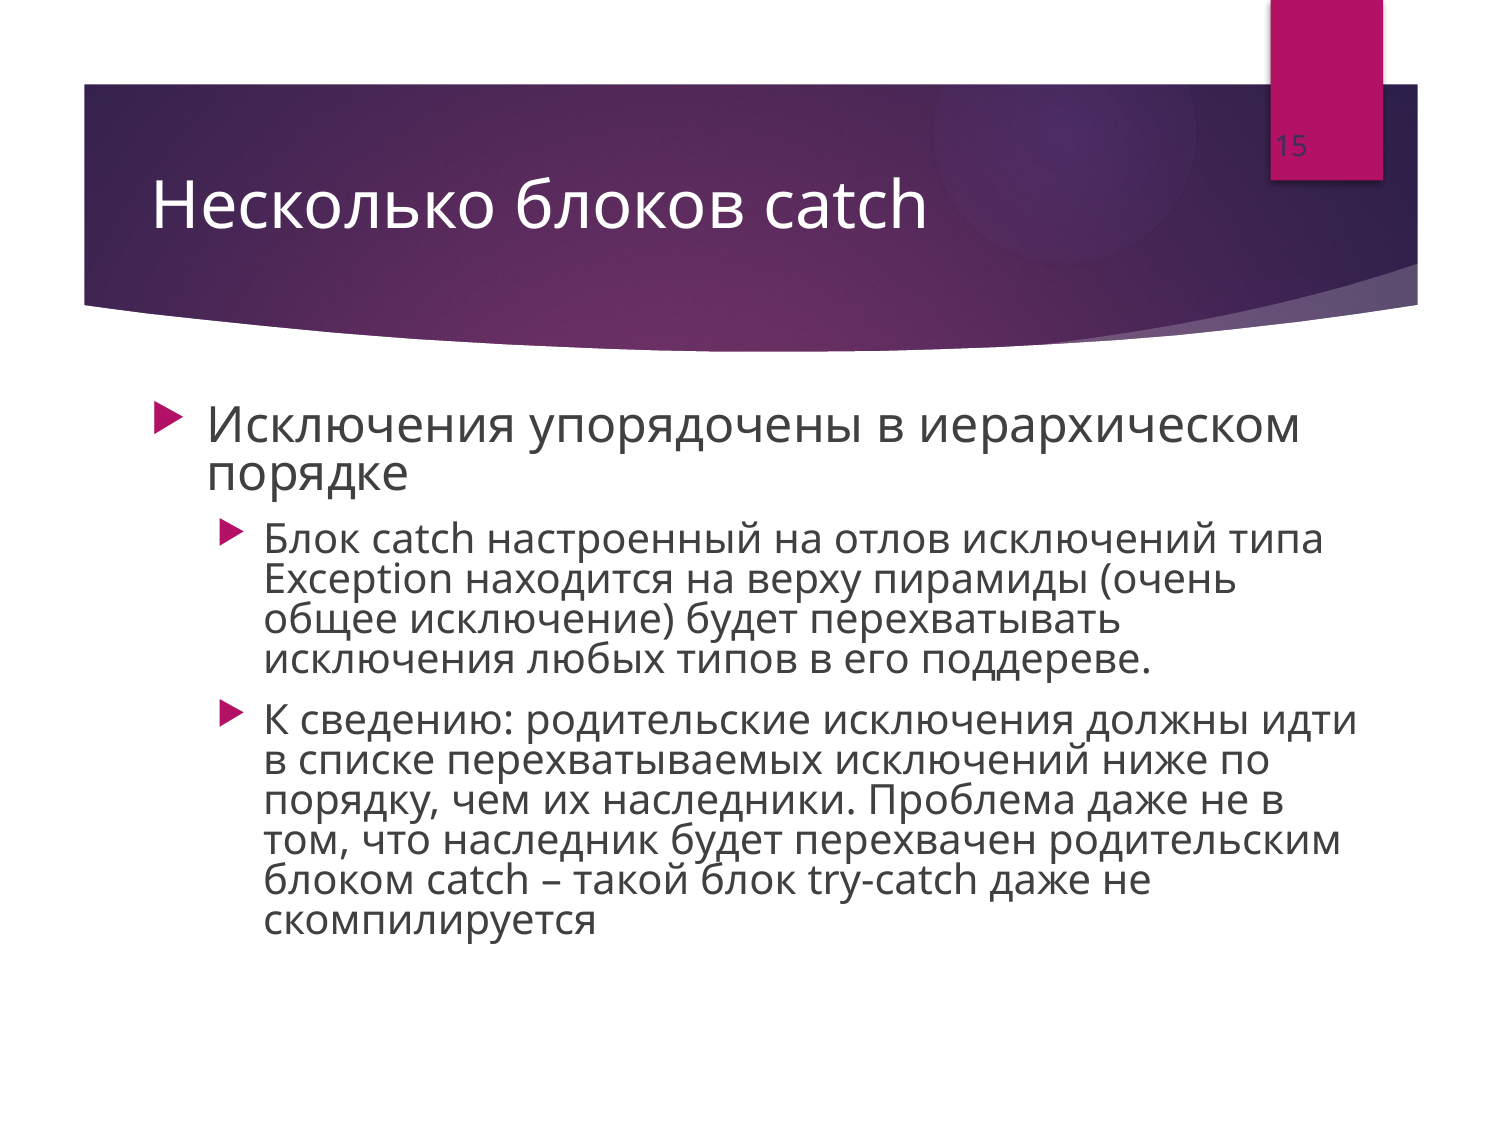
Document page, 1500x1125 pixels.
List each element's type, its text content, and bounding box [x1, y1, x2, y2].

title Несколько блоков catch [135, 113, 1379, 291]
slide_number 15 [1259, 48, 1390, 175]
list Исключения упорядочены в иерархическом порядке Блок catch настроенный на отлов исключений типа Exception находится на верху пирамиды (очень общее исключение) будет перехватывать исключения любых типов в его поддереве. К сведению: родительские исключения должны идти в списке перехватываемых исключений ниже по порядку, чем их наследники. Проблема даже не в том, что наследник будет перехвачен родительским блоком catch – такой блок try-catch даже не скомпилируется [135, 397, 1379, 1059]
